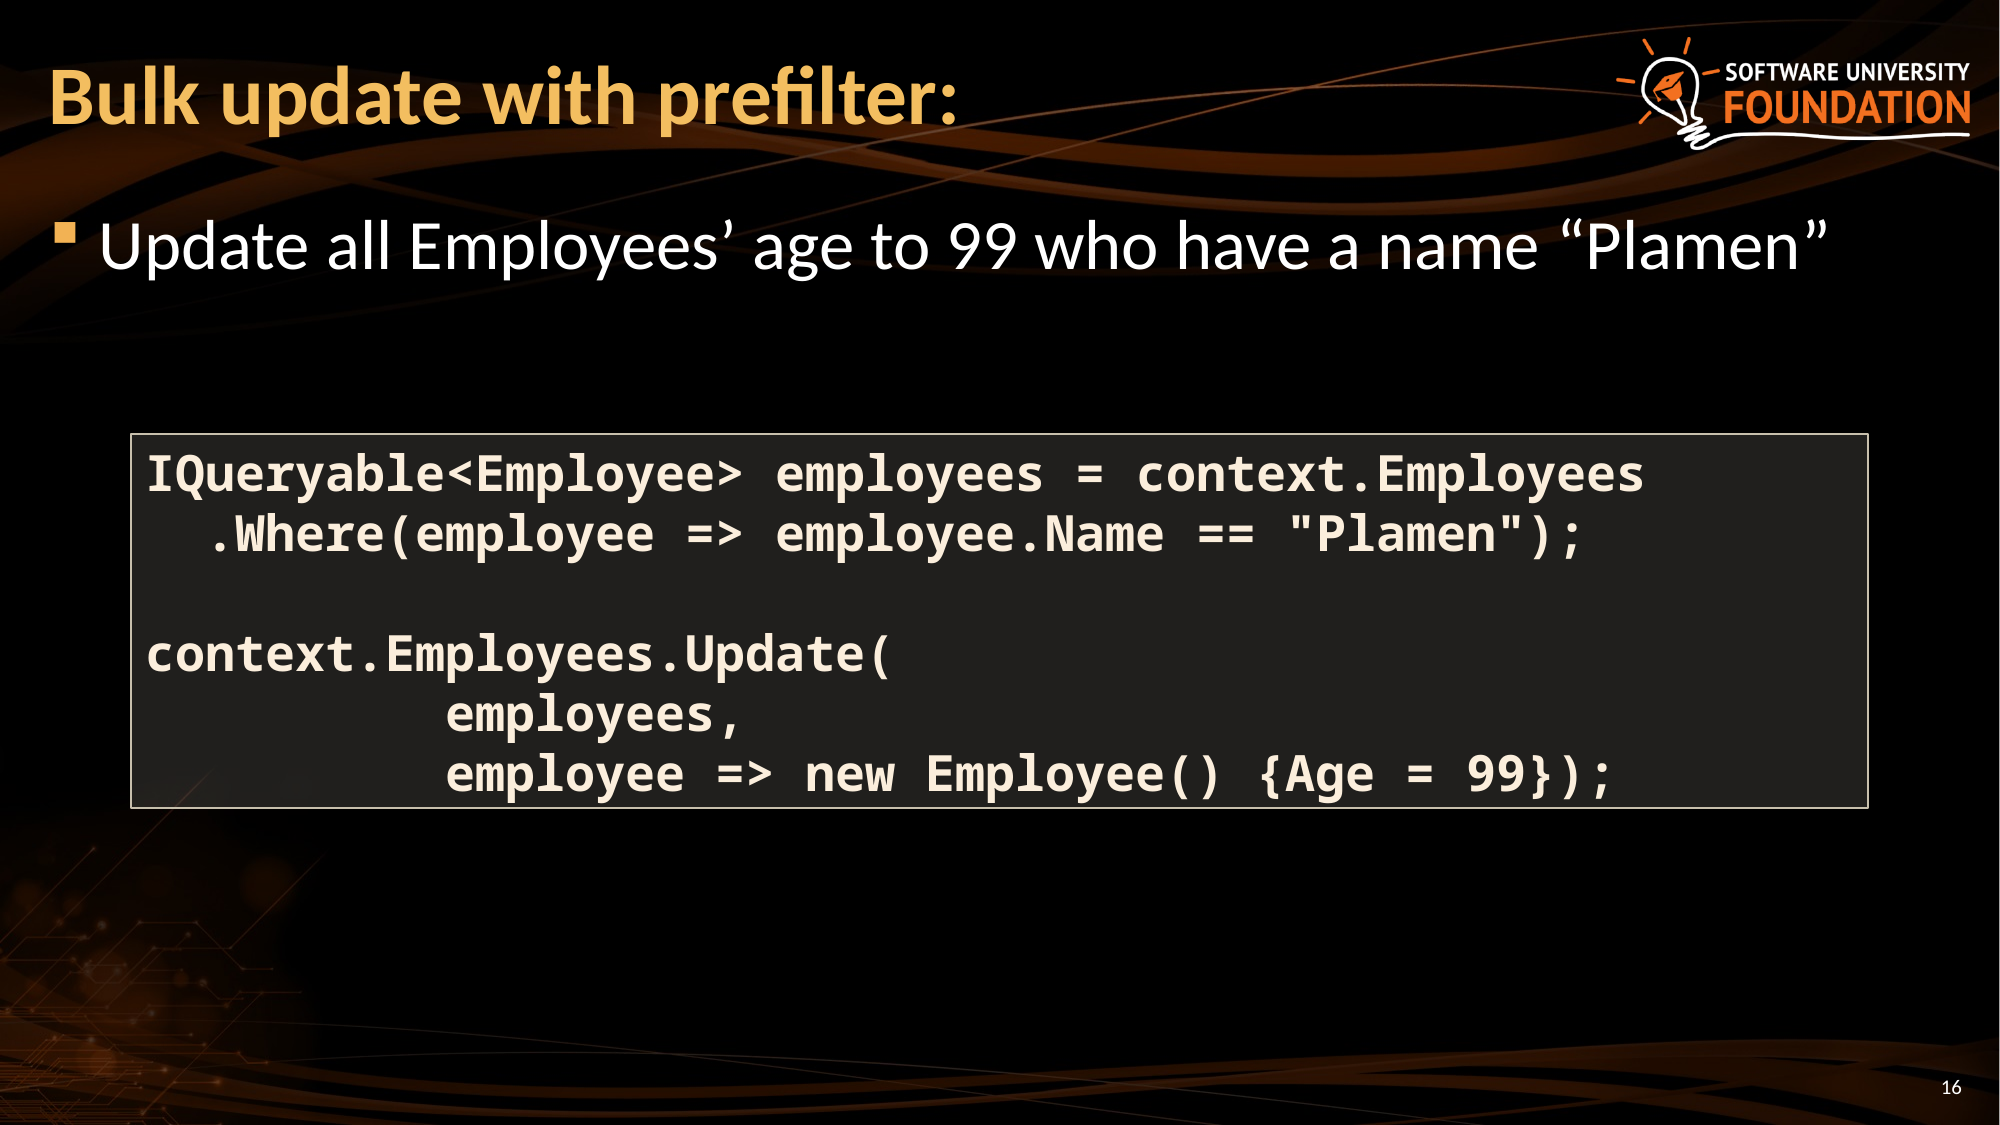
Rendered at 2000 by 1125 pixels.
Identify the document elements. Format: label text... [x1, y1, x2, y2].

picture [0, 0, 2000, 1125]
title Bulk update with prefilter: [30, 6, 1602, 189]
text_box IQueryable<Employee> employees = context.Employees .Where(employee => employee.Name == "Plamen"); context.Employees.Update( employees, employee => new Employee() {Age = 99}); [130, 433, 1869, 809]
list Update all Employees’ age to 99 who have a name “Plamen” [31, 188, 1968, 1103]
